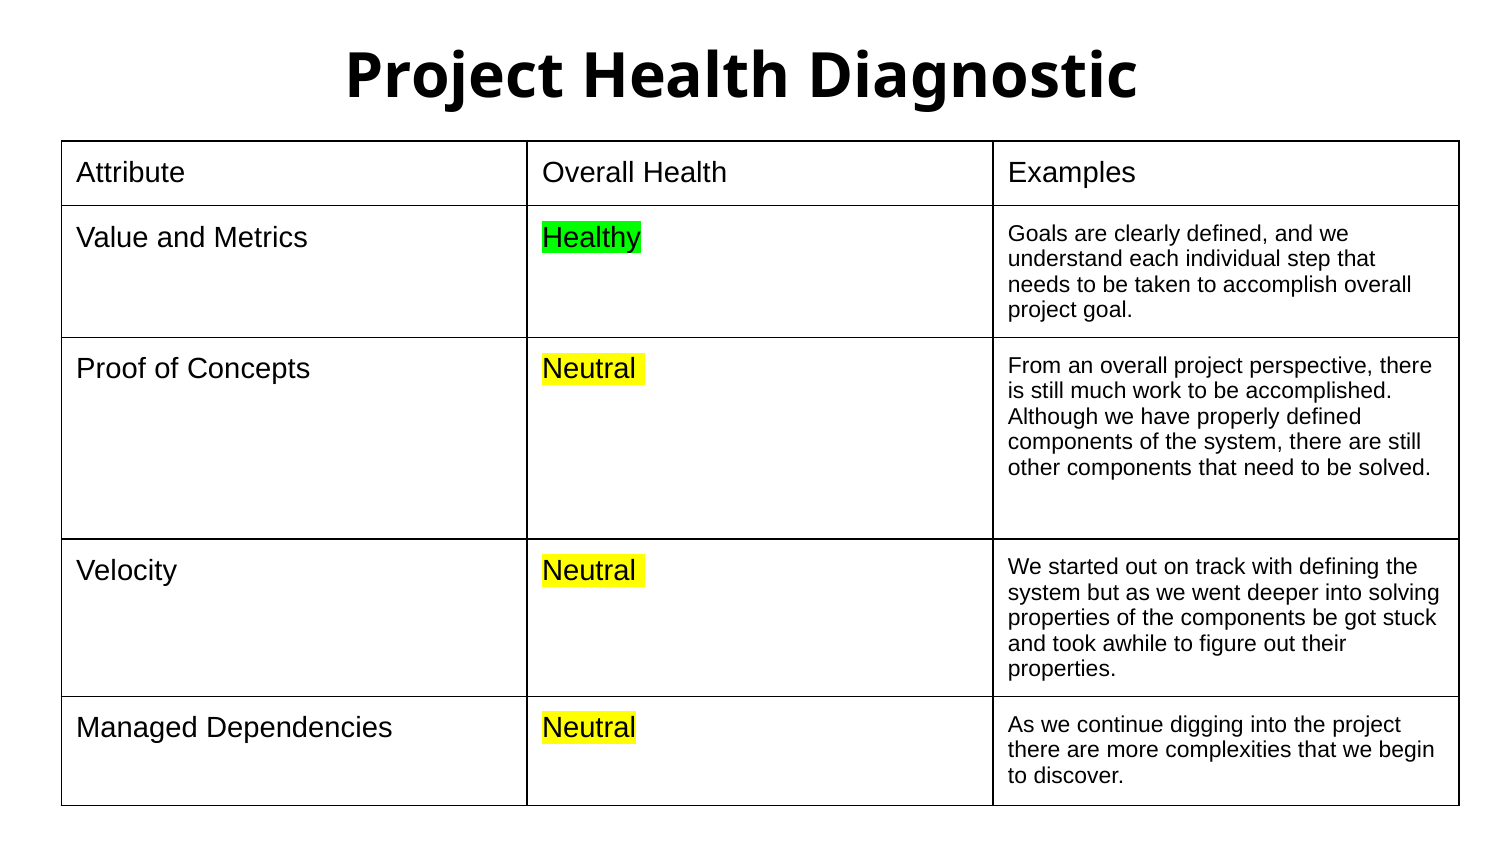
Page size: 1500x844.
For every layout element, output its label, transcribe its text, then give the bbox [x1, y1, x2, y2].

table_cell Neutral [528, 338, 992, 538]
title Project Health Diagnostic [43, 20, 1441, 123]
table_header Examples [994, 142, 1458, 205]
table_cell Managed Dependencies [62, 697, 526, 805]
table_cell Neutral [528, 540, 992, 696]
table_cell We started out on track with defining the system but as we went deeper into solving properties of the components be got stuck and took awhile to figure out their properties. [994, 540, 1458, 696]
table_cell Healthy [528, 206, 992, 337]
table_cell Neutral [528, 697, 992, 805]
table_header Overall Health [528, 142, 992, 205]
table_cell Goals are clearly defined, and we understand each individual step that needs to be taken to accomplish overall project goal. [994, 206, 1458, 337]
table_header Attribute [62, 142, 526, 205]
table_cell Proof of Concepts [62, 338, 526, 538]
table_cell As we continue digging into the project there are more complexities that we begin to discover. [994, 697, 1458, 805]
table_cell Value and Metrics [62, 206, 526, 337]
table_cell Velocity [62, 540, 526, 696]
table_cell From an overall project perspective, there is still much work to be accomplished. Although we have properly defined components of the system, there are still other components that need to be solved. [994, 338, 1458, 538]
